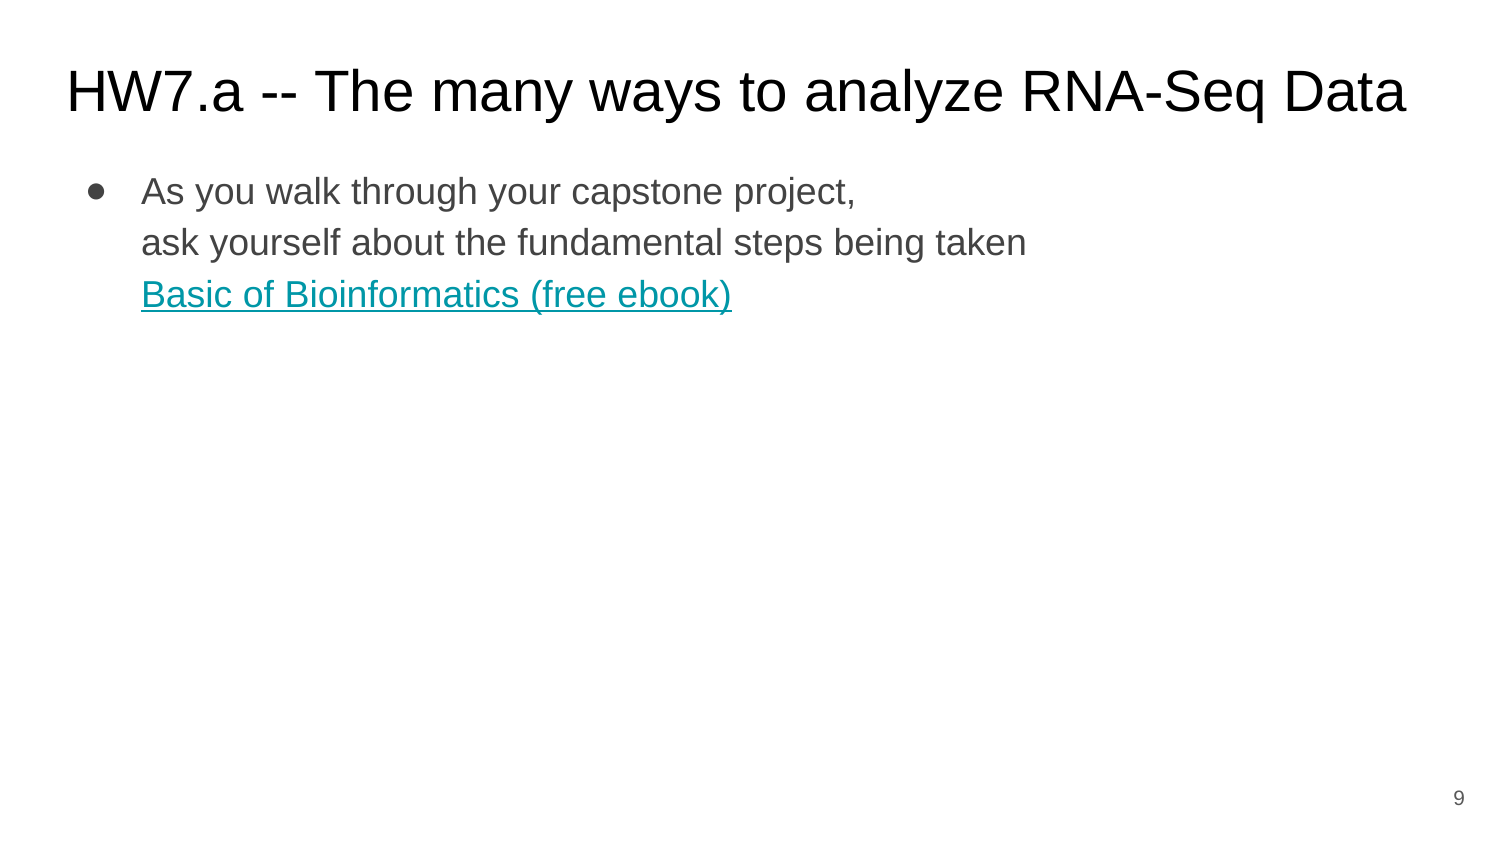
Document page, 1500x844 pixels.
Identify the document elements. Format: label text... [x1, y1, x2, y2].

slide_number ‹#› [1389, 764, 1480, 830]
title HW7.a -- The many ways to analyze RNA-Seq Data [51, 38, 1449, 133]
list As you walk through your capstone project, ask yourself about the fundamental steps being taken Basic of Bioinformatics (free ebook) [51, 99, 1433, 661]
